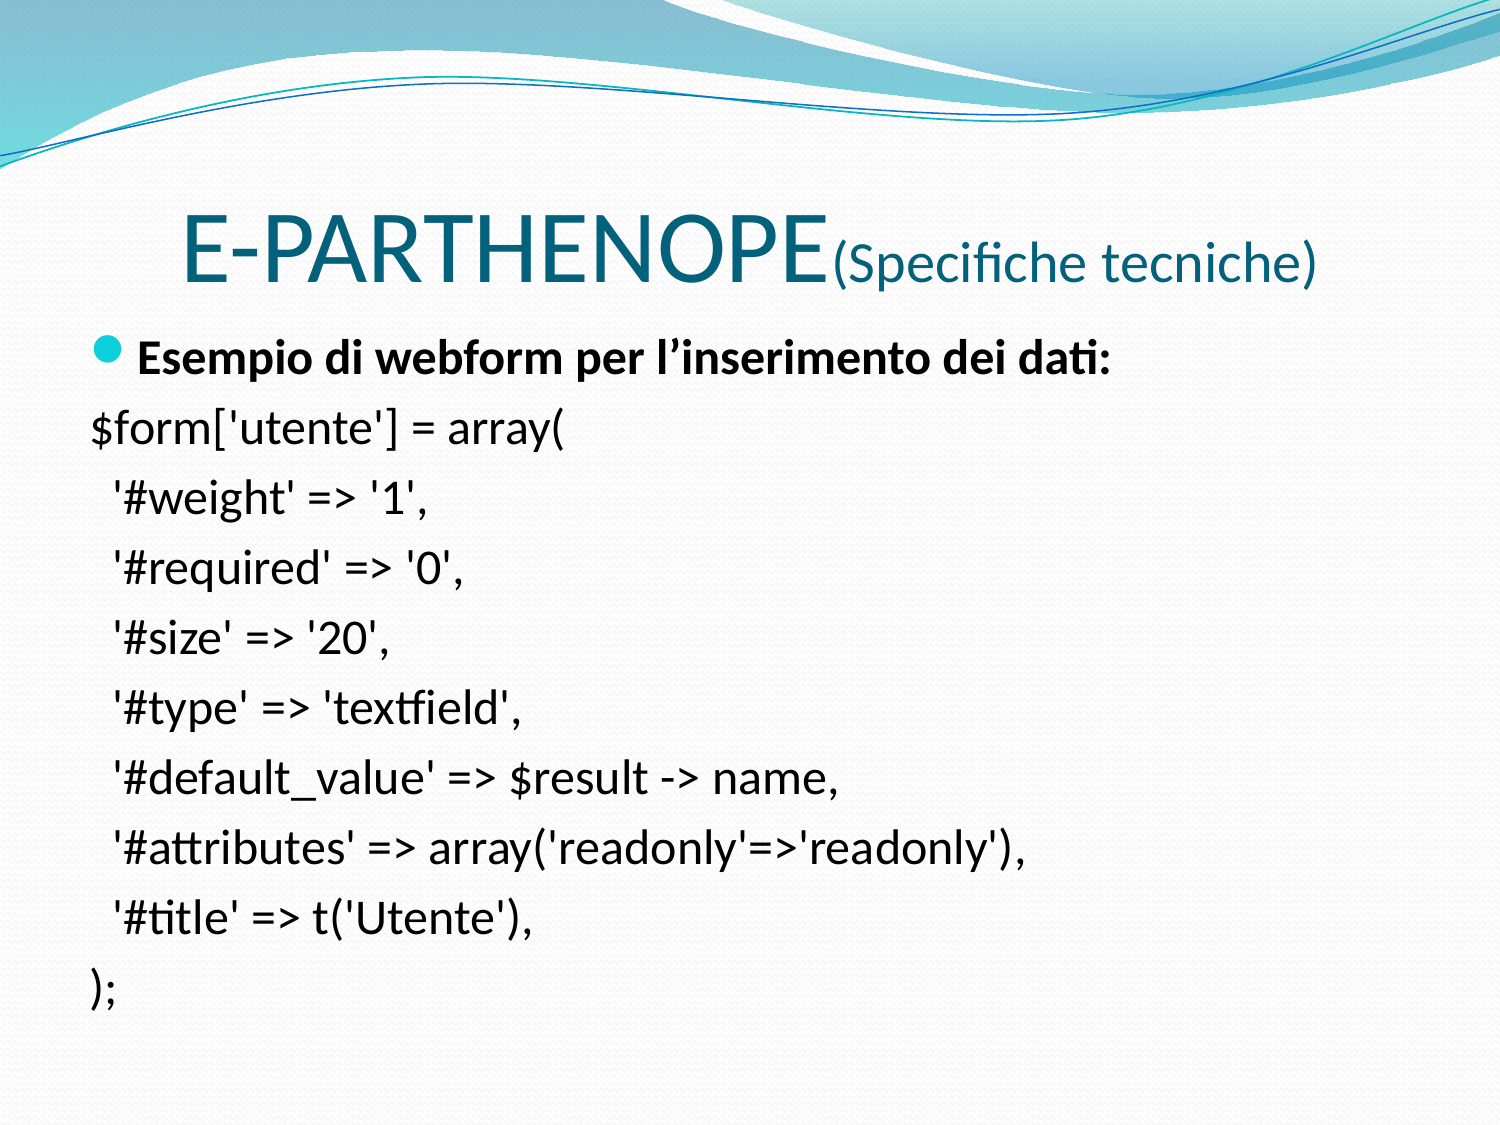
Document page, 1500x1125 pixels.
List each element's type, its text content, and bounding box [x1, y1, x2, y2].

title E-PARTHENOPE(Specifiche tecniche) [75, 115, 1425, 303]
list Esempio di webform per l’inserimento dei dati: $form['utente'] = array( '#weight' => '1', '#required' => '0', '#size' => '20', '#type' => 'textfield', '#default_value' => $result -> name, '#attributes' => array('readonly'=>'readonly'), '#title' => t('Utente'), ); [75, 317, 1425, 1038]
